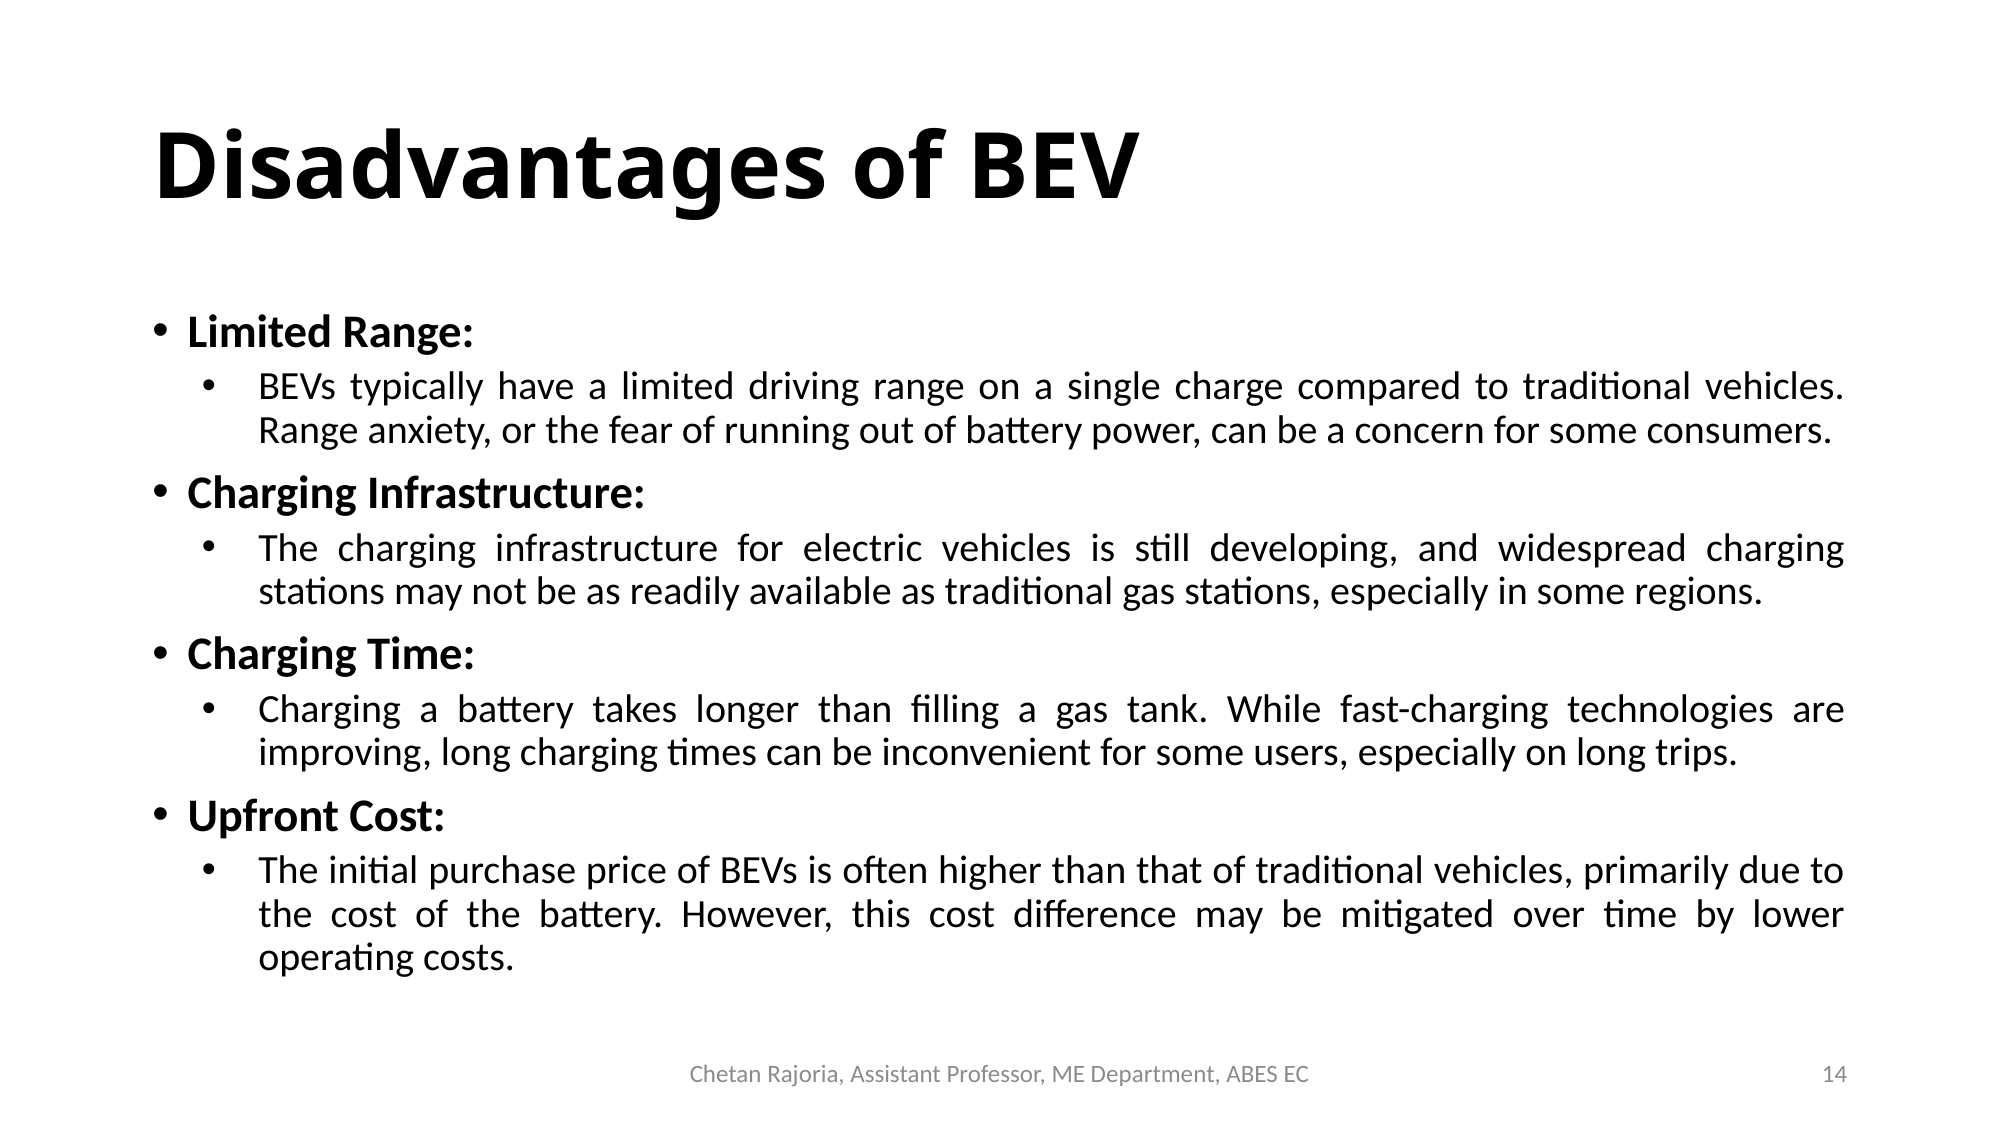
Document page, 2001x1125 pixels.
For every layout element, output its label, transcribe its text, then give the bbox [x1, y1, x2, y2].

footer Chetan Rajoria, Assistant Professor, ME Department, ABES EC [662, 1042, 1338, 1103]
slide_number 14 [1412, 1042, 1863, 1103]
title Disadvantages of BEV [137, 59, 1863, 278]
list Limited Range: BEVs typically have a limited driving range on a single charge compared to traditional vehicles. Range anxiety, or the fear of running out of battery power, can be a concern for some consumers. Charging Infrastructure: The charging infrastructure for electric vehicles is still developing, and widespread charging stations may not be as readily available as traditional gas stations, especially in some regions. Charging Time: Charging a battery takes longer than filling a gas tank. While fast-charging technologies are improving, long charging times can be inconvenient for some users, especially on long trips. Upfront Cost: The initial purchase price of BEVs is often higher than that of traditional vehicles, primarily due to the cost of the battery. However, this cost difference may be mitigated over time by lower operating costs. [137, 299, 1863, 1014]
